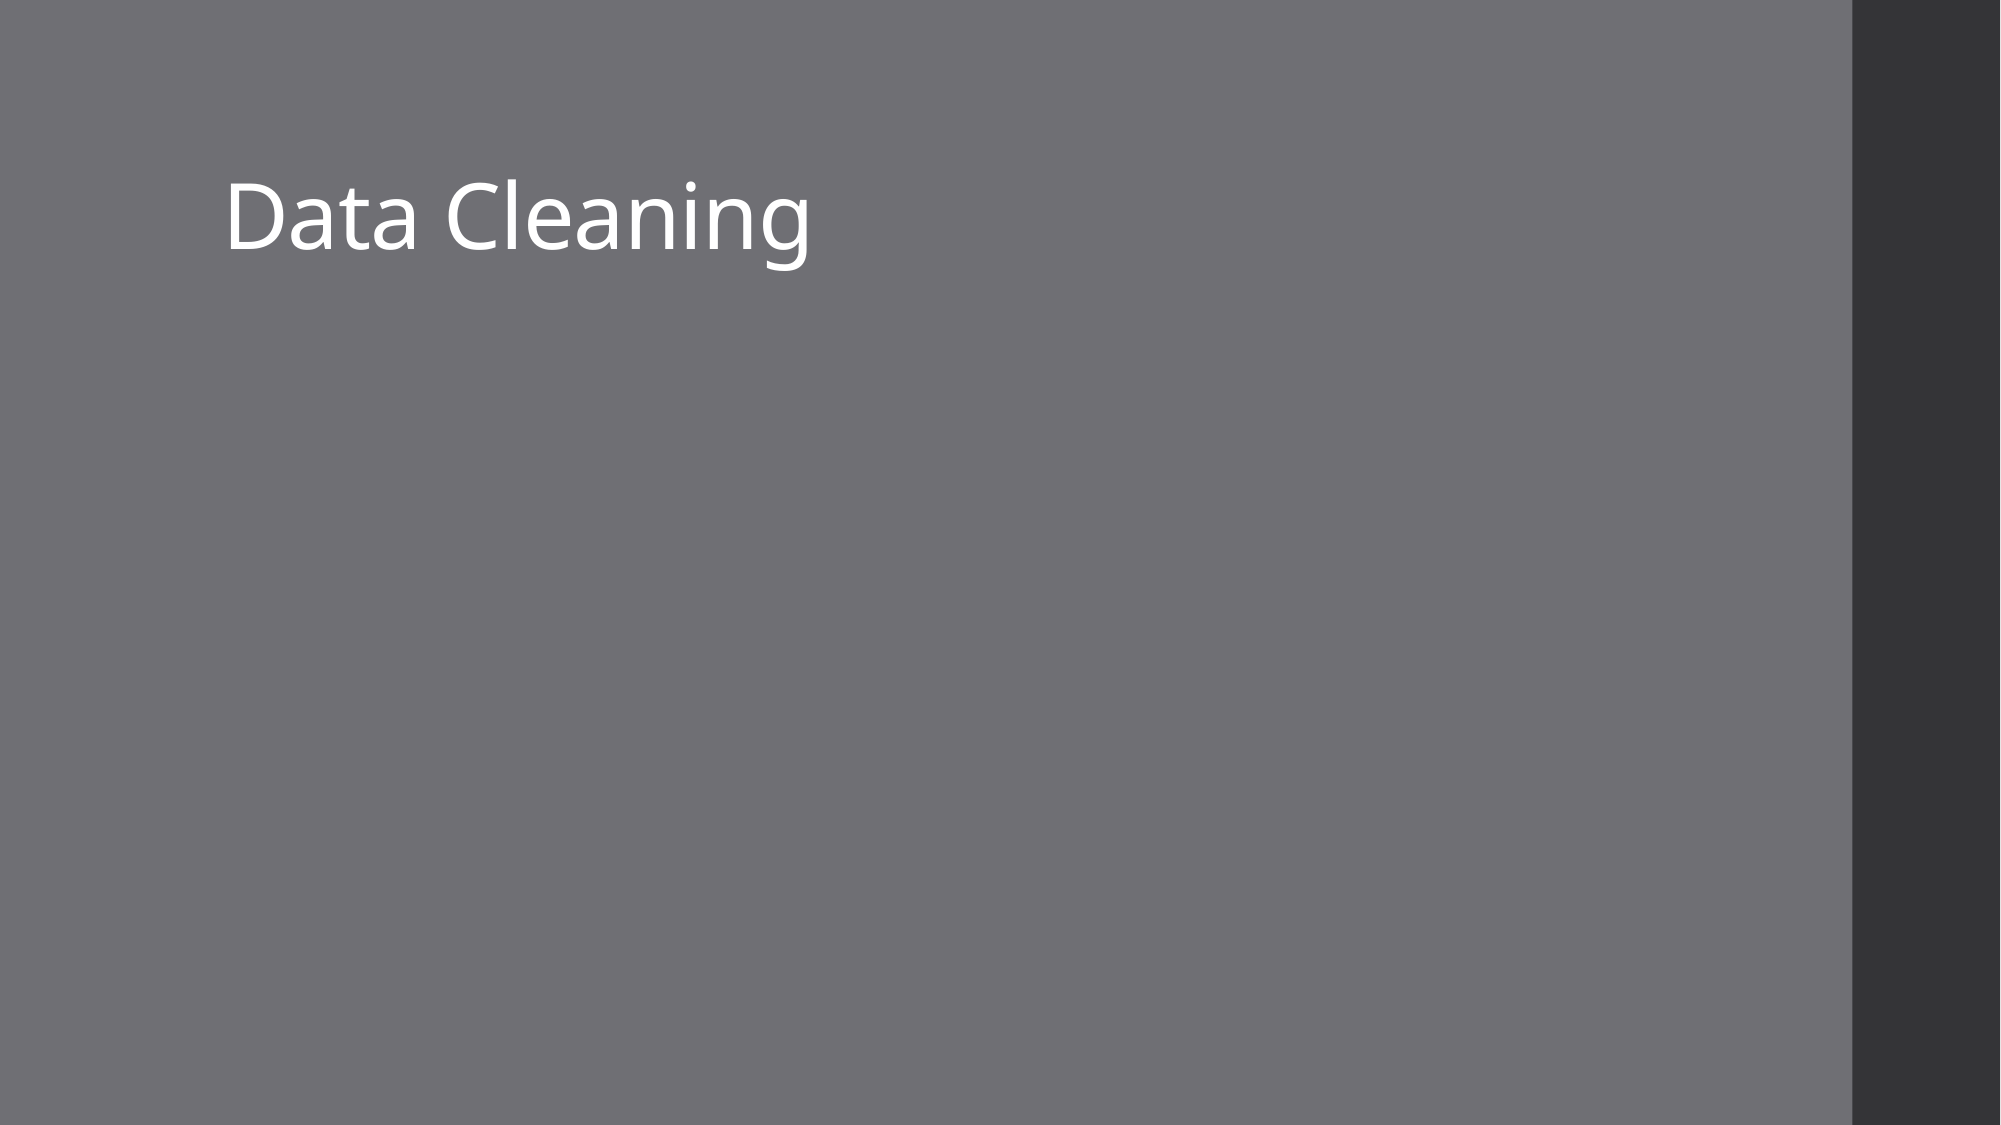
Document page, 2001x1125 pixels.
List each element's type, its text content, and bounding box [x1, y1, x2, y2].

title Data Cleaning [206, 60, 1797, 278]
